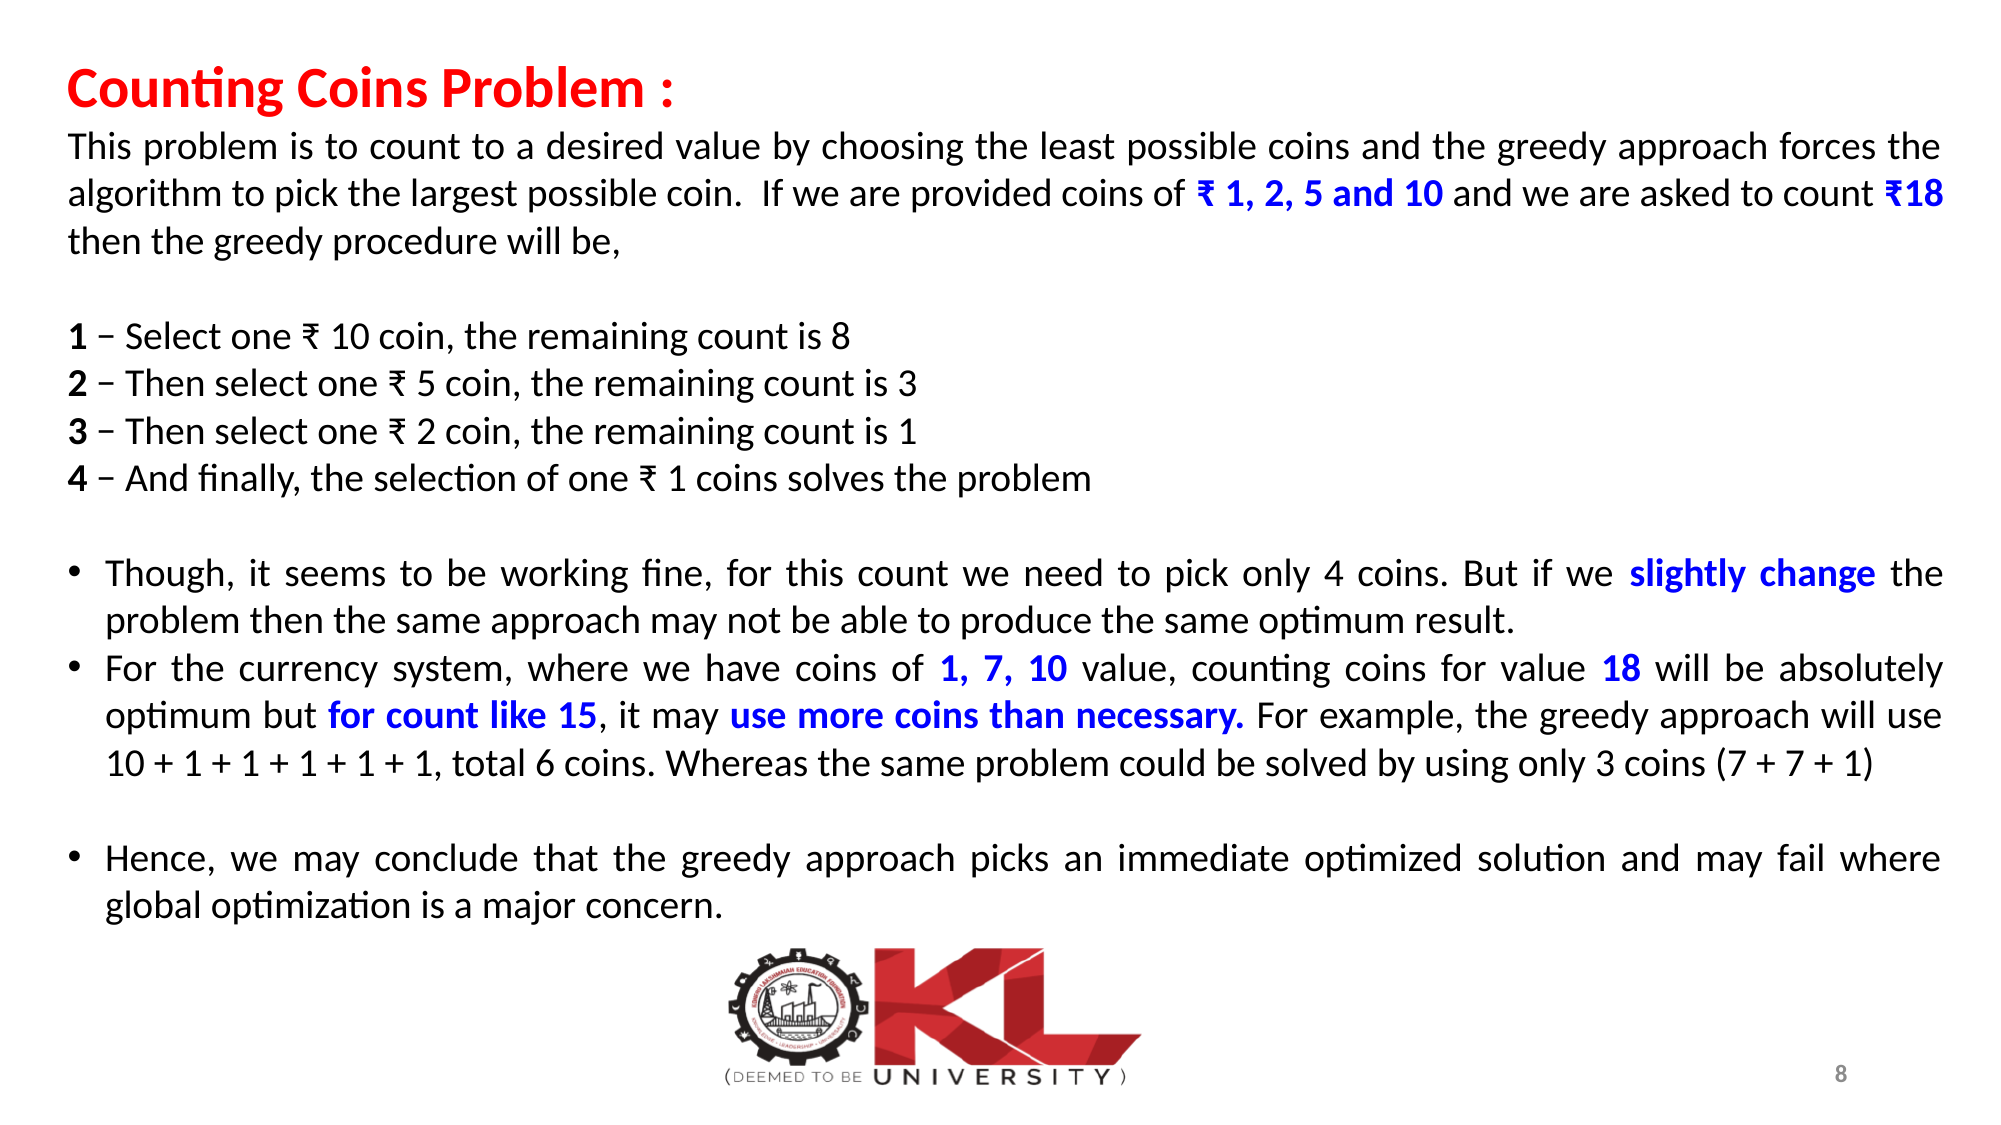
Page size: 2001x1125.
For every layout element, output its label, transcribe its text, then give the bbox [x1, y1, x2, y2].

slide_number 8 [1746, 1042, 1863, 1103]
list Counting Coins Problem : This problem is to count to a desired value by choosing the least possible coins and the greedy approach forces the algorithm to pick the largest possible coin. If we are provided coins of ₹ 1, 2, 5 and 10 and we are asked to count ₹18 then the greedy procedure will be, 1 − Select one ₹ 10 coin, the remaining count is 8 2 − Then select one ₹ 5 coin, the remaining count is 3 3 − Then select one ₹ 2 coin, the remaining count is 1 4 − And finally, the selection of one ₹ 1 coins solves the problem Though, it seems to be working fine, for this count we need to pick only 4 coins. But if we slightly change the problem then the same approach may not be able to produce the same optimum result. For the currency system, where we have coins of 1, 7, 10 value, counting coins for value 18 will be absolutely optimum but for count like 15, it may use more coins than necessary. For example, the greedy approach will use 10 + 1 + 1 + 1 + 1 + 1, total 6 coins. Whereas the same problem could be solved by using only 3 coins (7 + 7 + 1) Hence, we may conclude that the greedy approach picks an immediate optimized solution and may fail where global optimization is a major concern. [52, 42, 1959, 960]
picture [712, 960, 1144, 1091]
